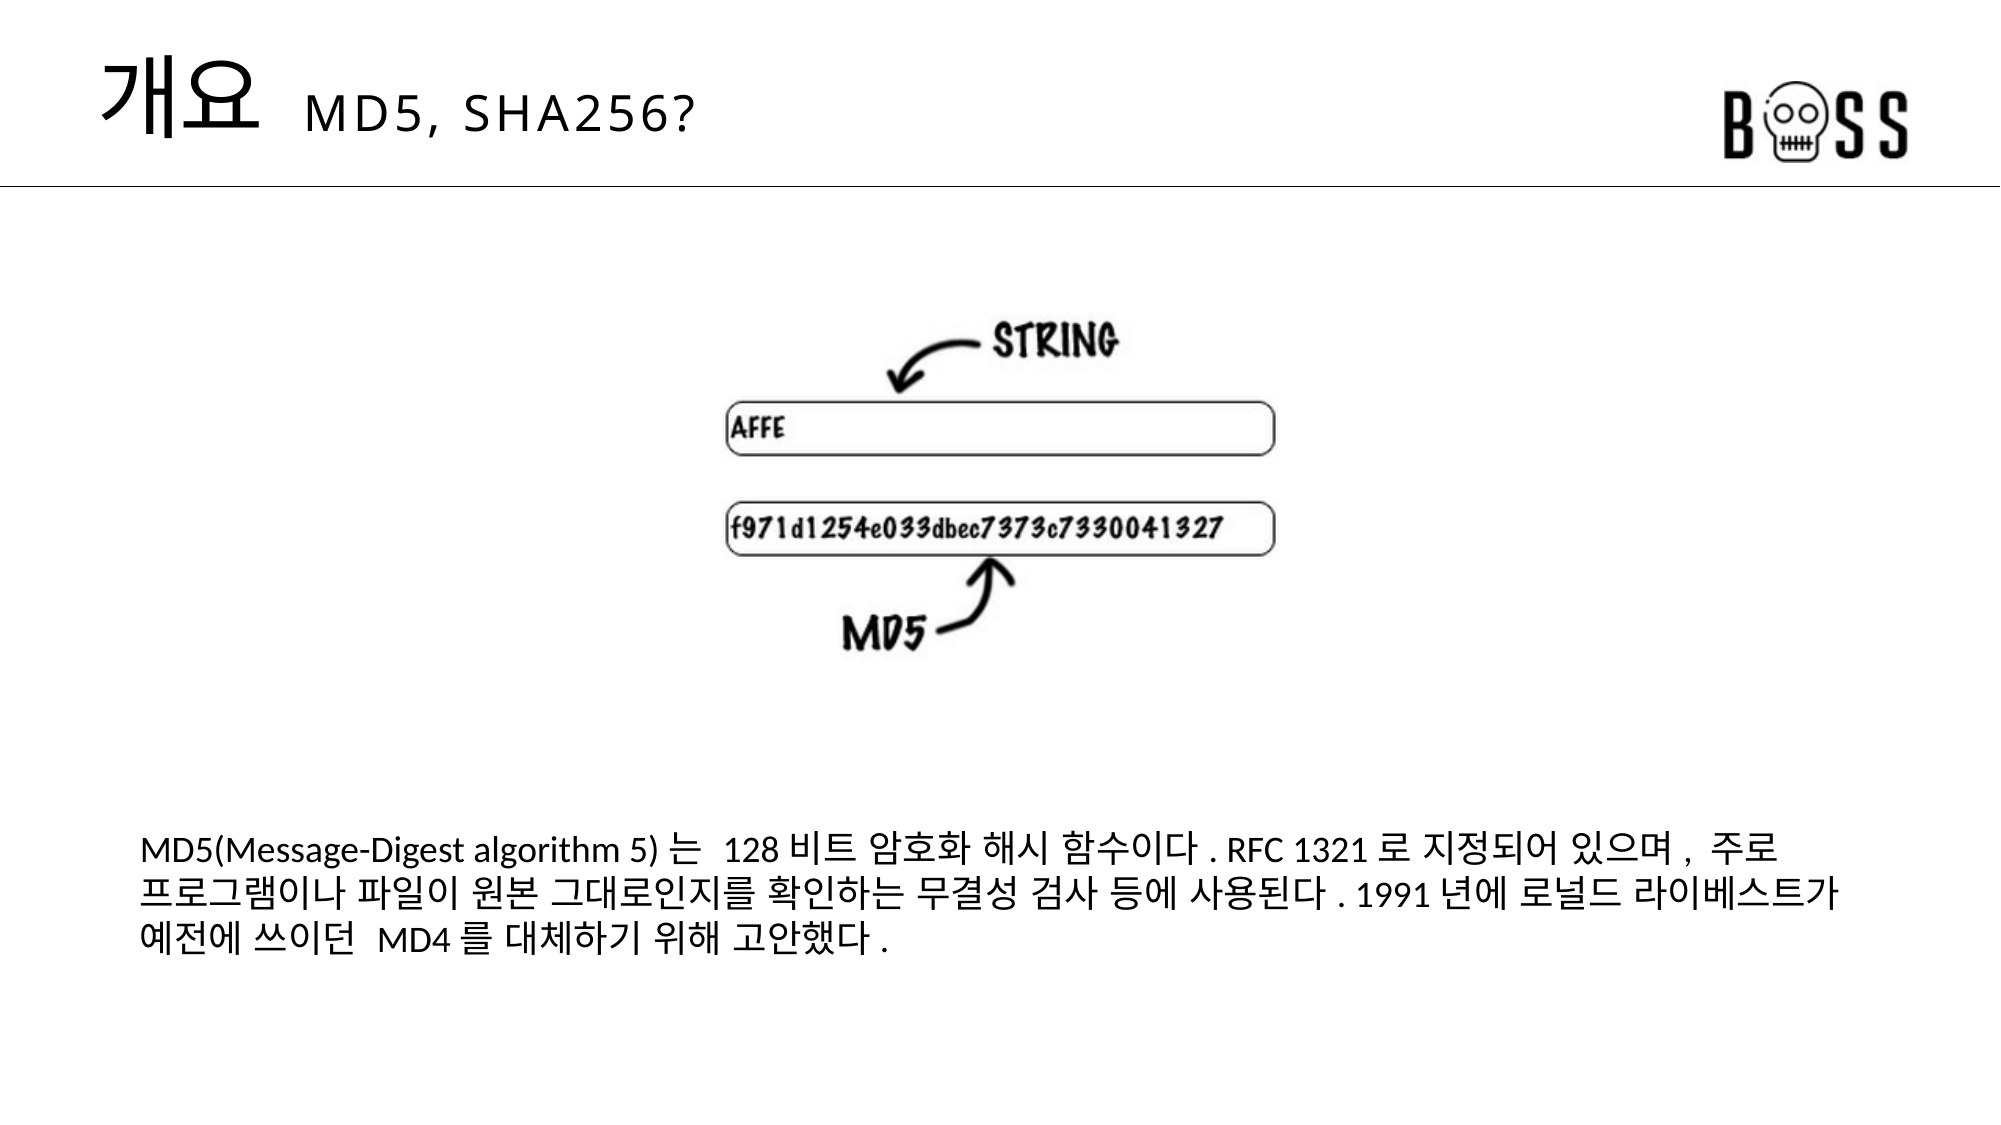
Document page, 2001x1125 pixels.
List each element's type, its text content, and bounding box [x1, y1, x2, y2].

picture [1723, 81, 1909, 163]
text_box MD5(Message-Digest algorithm 5)는 128비트 암호화 해시 함수이다. RFC 1321로 지정되어 있으며, 주로 프로그램이나 파일이 원본 그대로인지를 확인하는 무결성 검사 등에 사용된다. 1991년에 로널드 라이베스트가 예전에 쓰이던 MD4를 대체하기 위해 고안했다. [125, 817, 1875, 968]
title 개요 MD5, SHA256? [95, 37, 1313, 228]
picture [710, 292, 1290, 684]
